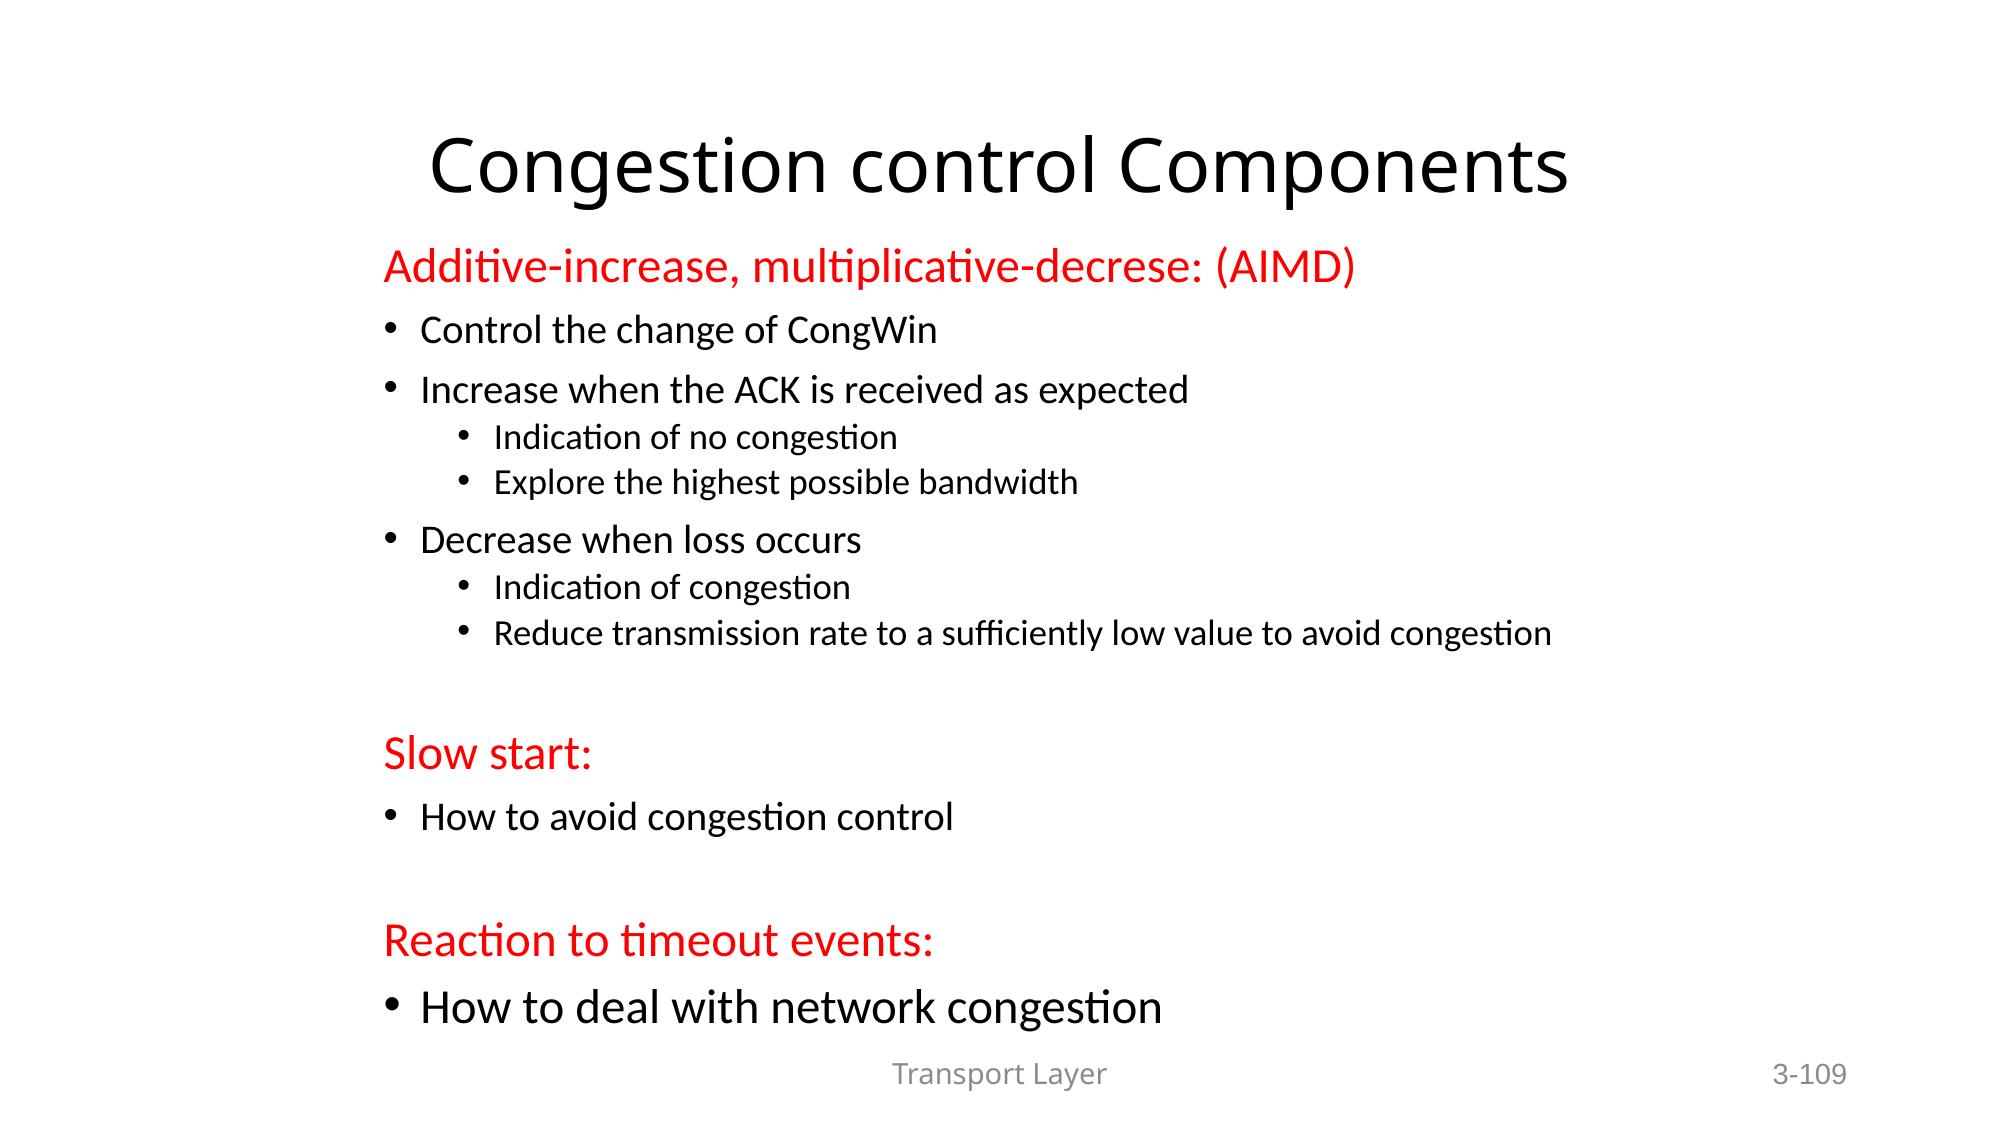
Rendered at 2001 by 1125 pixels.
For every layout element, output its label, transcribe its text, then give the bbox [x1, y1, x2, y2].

slide_number 3-109 [1412, 1042, 1863, 1103]
footer Transport Layer [662, 1050, 1338, 1103]
title Congestion control Components [137, 59, 1863, 278]
list Additive-increase, multiplicative-decrese: (AIMD) Control the change of CongWin Increase when the ACK is received as expected Indication of no congestion Explore the highest possible bandwidth Decrease when loss occurs Indication of congestion Reduce transmission rate to a sufficiently low value to avoid congestion Slow start: How to avoid congestion control Reaction to timeout events: How to deal with network congestion [368, 237, 1588, 1050]
